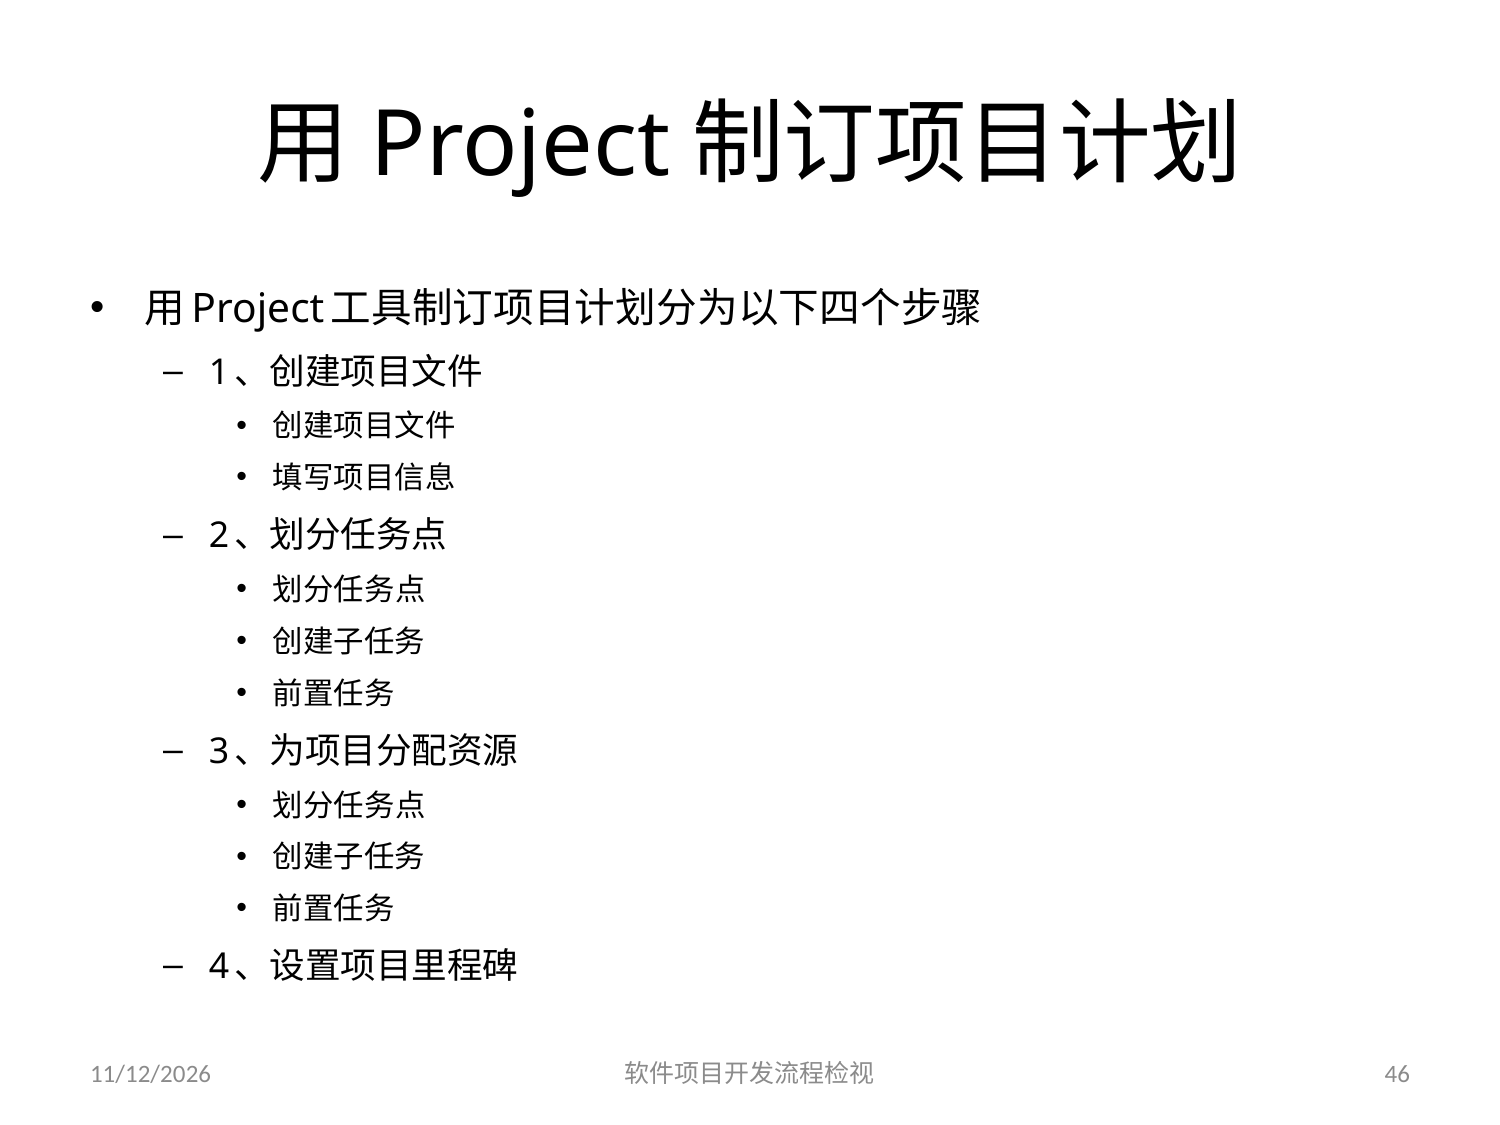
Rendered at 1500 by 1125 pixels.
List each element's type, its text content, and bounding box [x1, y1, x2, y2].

slide_number 46 [1074, 1042, 1425, 1103]
footer 软件项目开发流程检视 [512, 1042, 988, 1103]
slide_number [75, 1042, 425, 1103]
list 用Project工具制订项目计划分为以下四个步骤 1、创建项目文件 创建项目文件 填写项目信息 2、划分任务点 划分任务点 创建子任务 前置任务 3、为项目分配资源 划分任务点 创建子任务 前置任务 4、设置项目里程碑 [75, 262, 1425, 1005]
title 用Project制订项目计划 [75, 45, 1425, 233]
